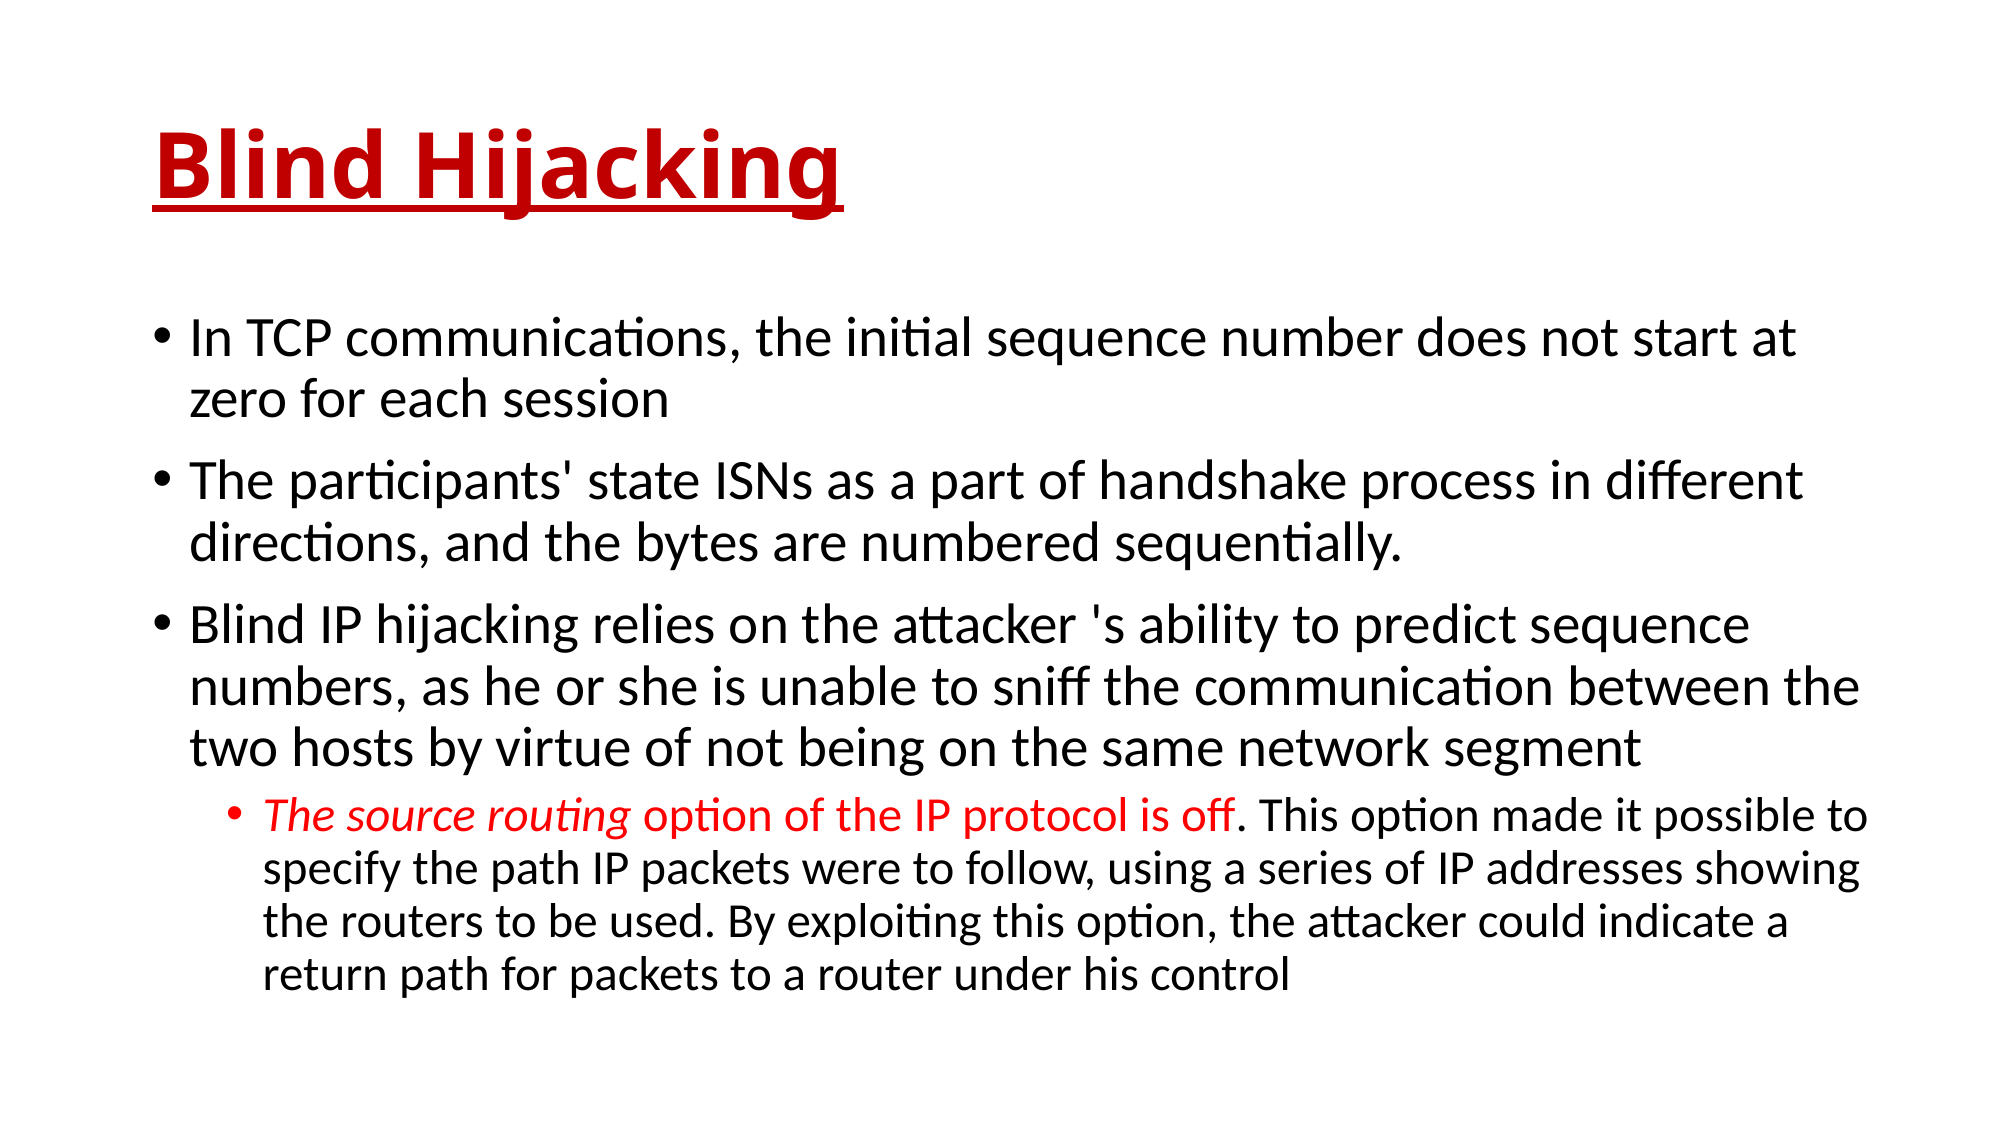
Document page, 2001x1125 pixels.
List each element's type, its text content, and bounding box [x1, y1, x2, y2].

list In TCP communications, the initial sequence number does not start at zero for each session The participants' state ISNs as a part of handshake process in different directions, and the bytes are numbered sequentially. Blind IP hijacking relies on the attacker 's ability to predict sequence numbers, as he or she is unable to sniff the communication between the two hosts by virtue of not being on the same network segment The source routing option of the IP protocol is off. This option made it possible to specify the path IP packets were to follow, using a series of IP addresses showing the routers to be used. By exploiting this option, the attacker could indicate a return path for packets to a router under his control [137, 299, 1914, 1014]
title Blind Hijacking [137, 59, 1863, 278]
